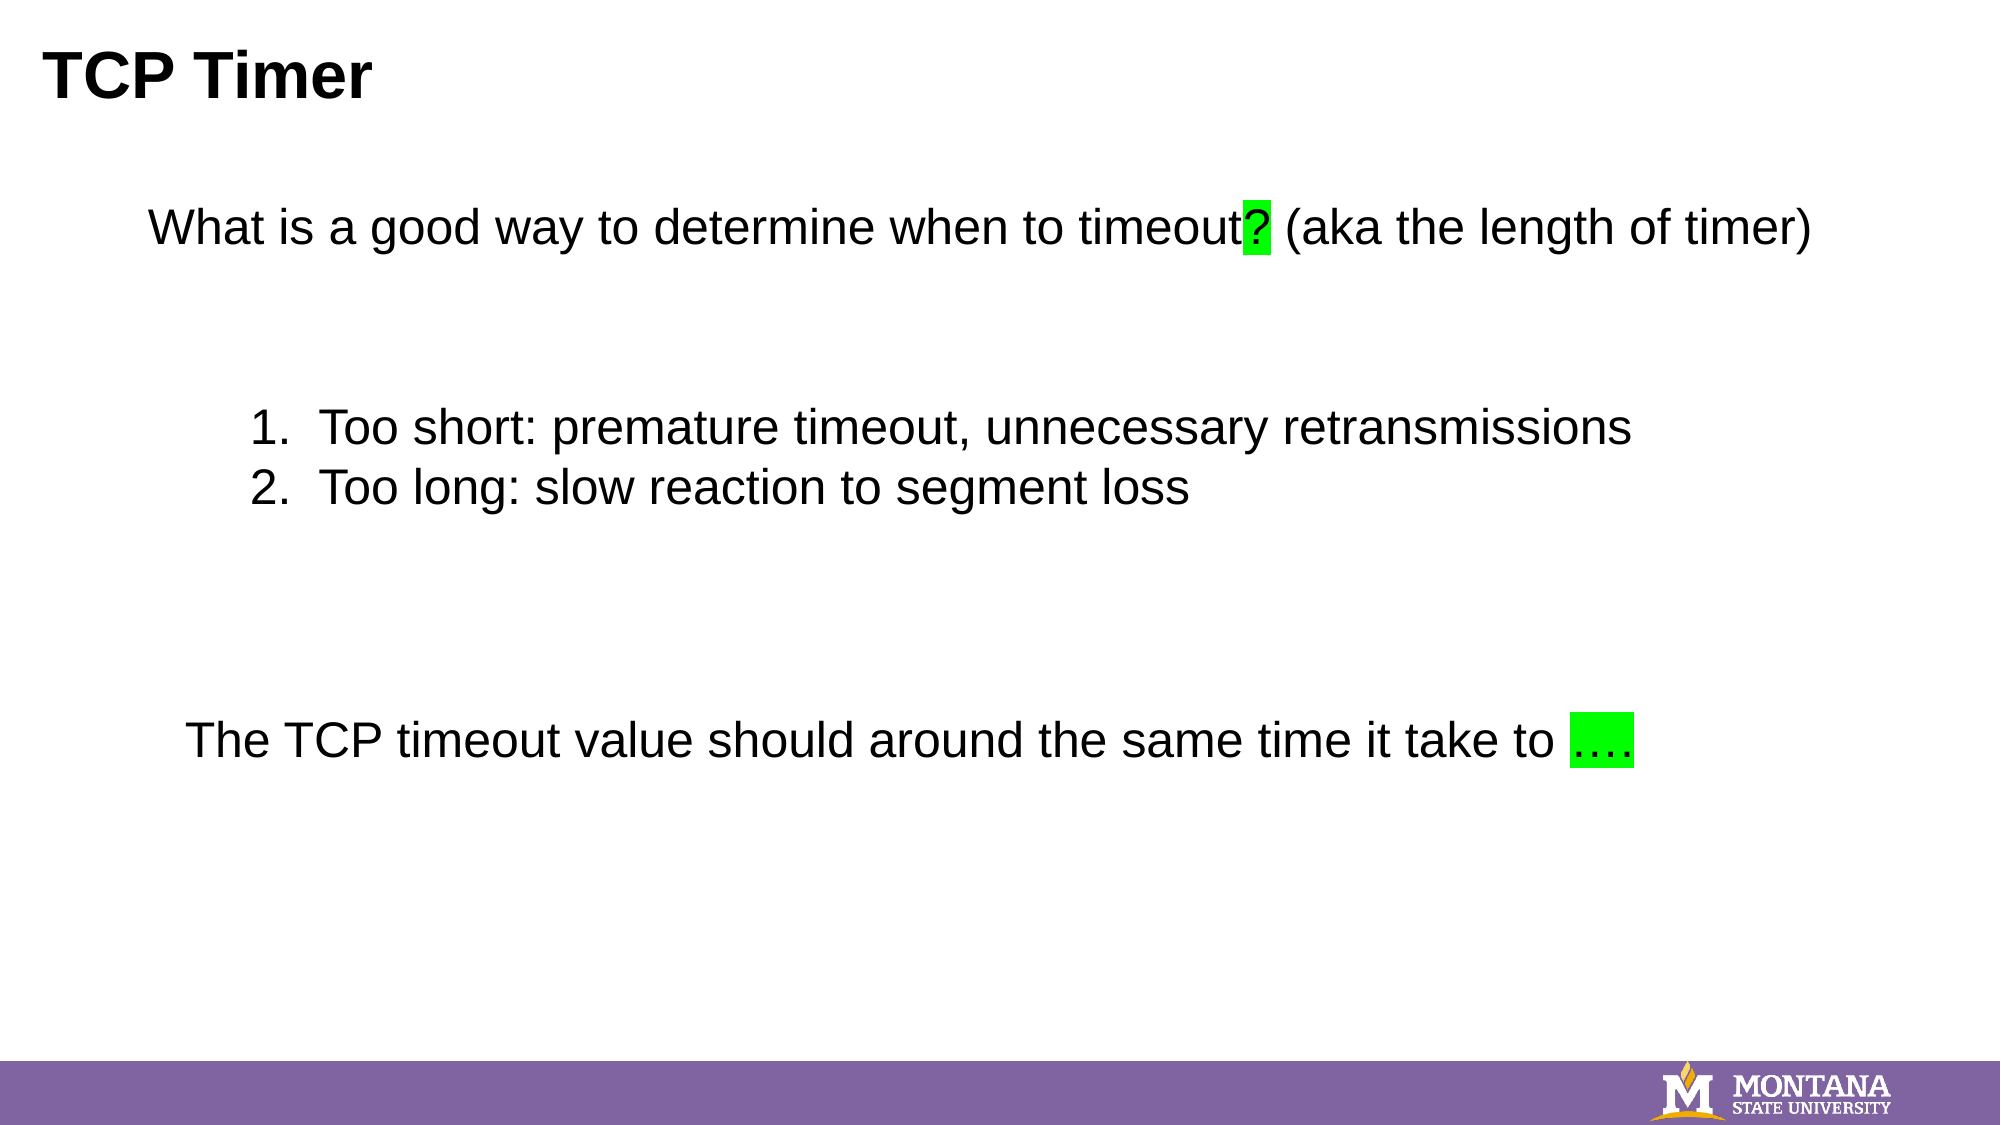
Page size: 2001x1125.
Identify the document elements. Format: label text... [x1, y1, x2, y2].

text_box 1. Too short: premature timeout, unnecessary retransmissions 2. Too long: slow reaction to segment loss [235, 386, 1663, 522]
text_box TCP Timer [28, 24, 389, 120]
text_box The TCP timeout value should around the same time it take to …. [170, 699, 1649, 775]
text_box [0, 1060, 1647, 1125]
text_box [1892, 1060, 2000, 1125]
picture [1649, 1060, 1892, 1122]
text_box What is a good way to determine when to timeout? (aka the length of timer) [133, 187, 1829, 263]
